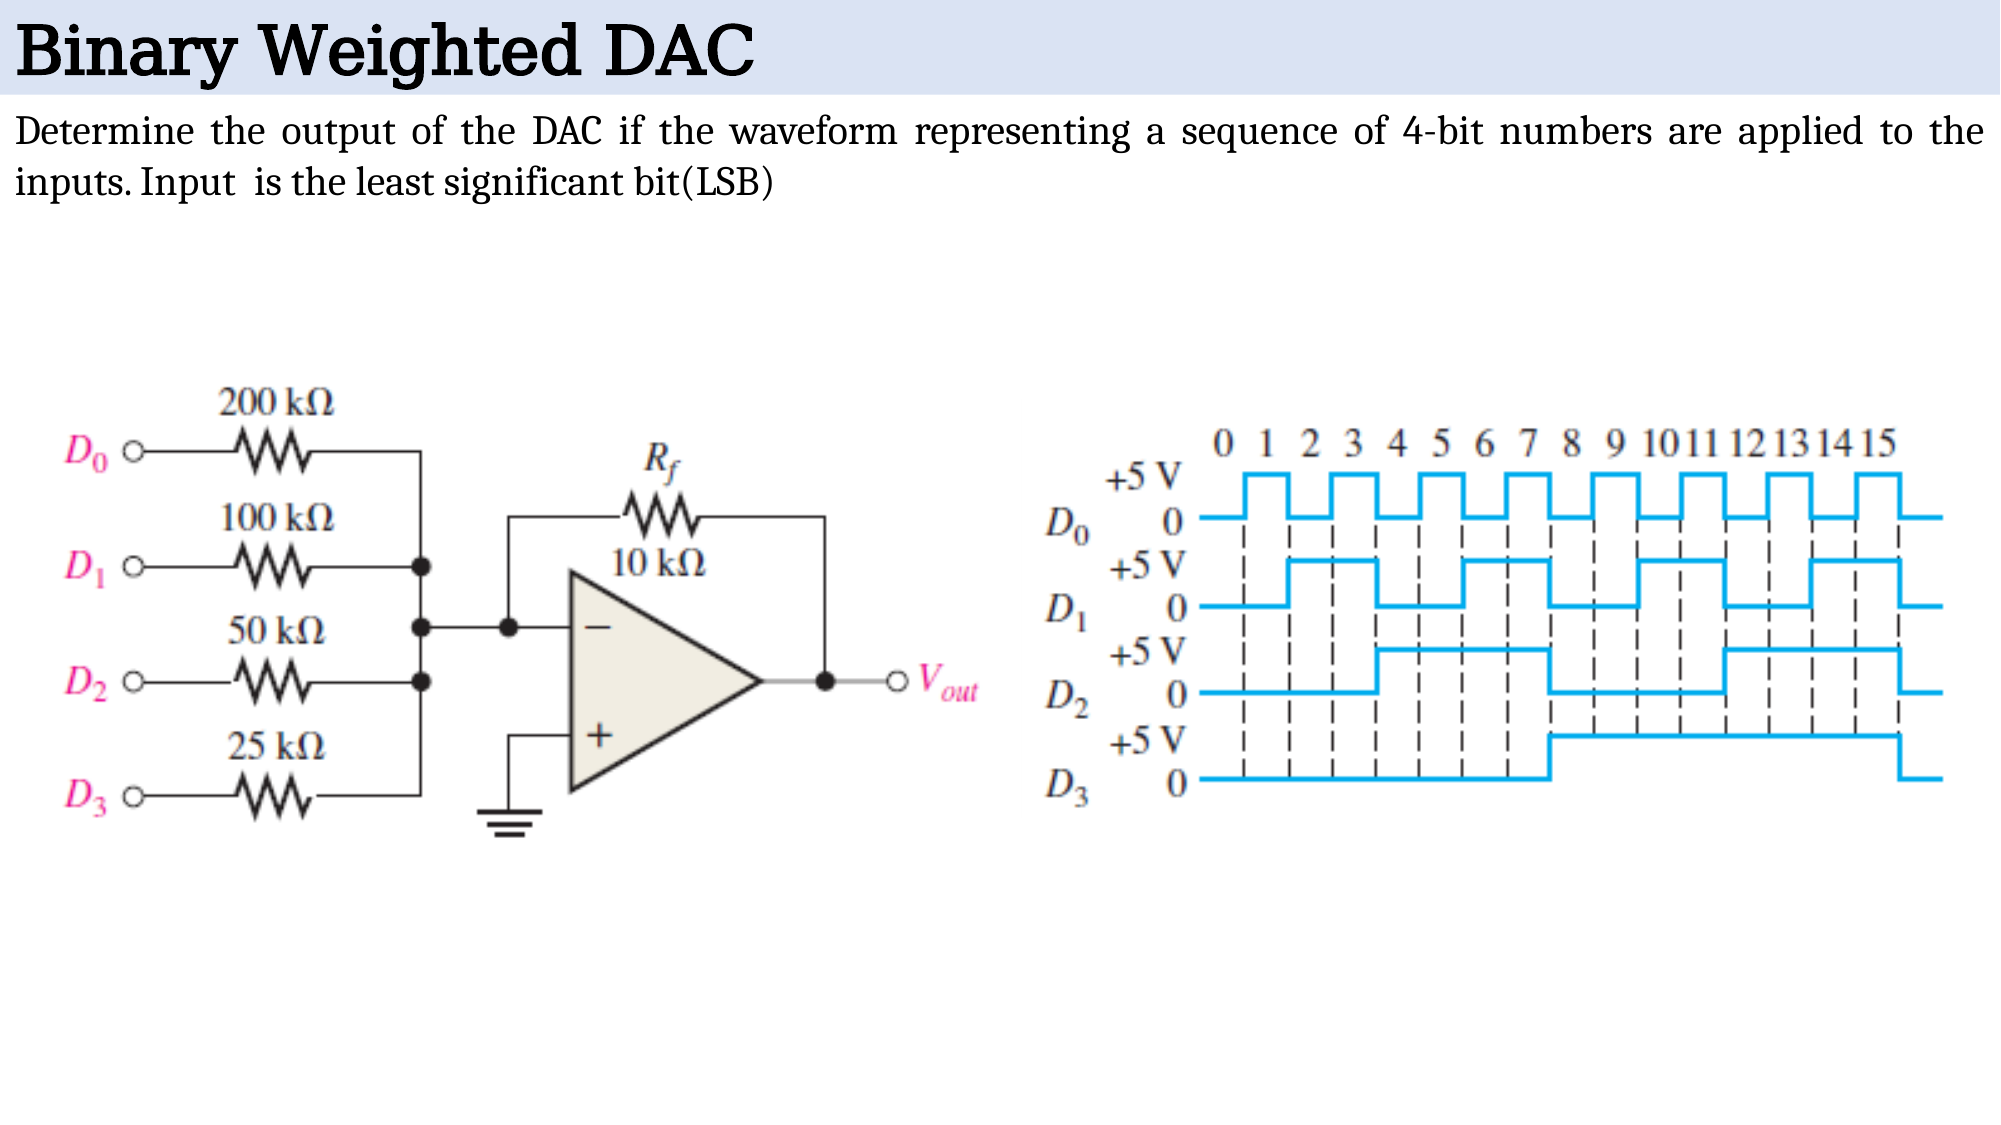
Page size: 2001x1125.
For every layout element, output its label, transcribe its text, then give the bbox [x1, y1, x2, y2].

picture [1020, 399, 1964, 818]
picture [36, 353, 1001, 864]
text_box Binary Weighted DAC [0, 0, 2000, 95]
